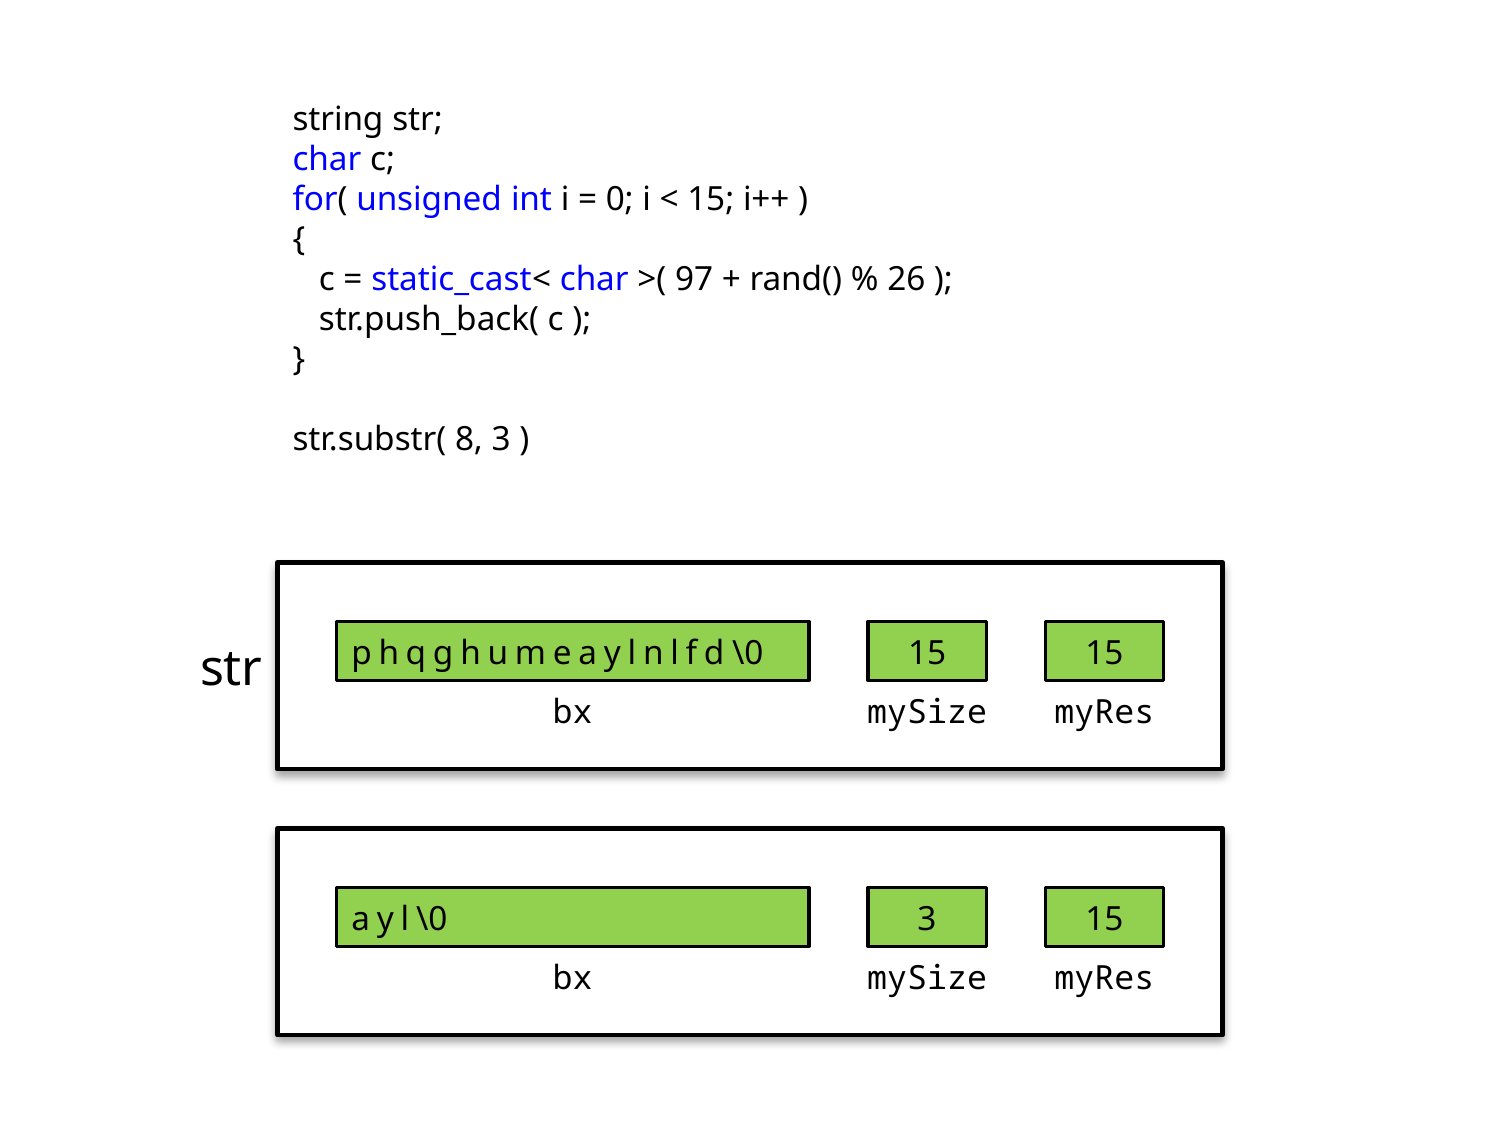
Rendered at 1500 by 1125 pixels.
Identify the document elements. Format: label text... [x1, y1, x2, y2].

text_box 15 [1043, 885, 1165, 948]
text_box myRes [1016, 946, 1193, 1006]
text_box 15 [1043, 619, 1165, 683]
text_box ayl\0 [334, 885, 811, 948]
text_box 3 [866, 885, 988, 946]
text_box bx [513, 683, 632, 740]
text_box 15 [866, 619, 988, 680]
text_box [277, 828, 1223, 1035]
text_box mySize [838, 946, 1016, 1006]
text_box mySize [838, 680, 1016, 740]
list string str; char c; for( unsigned int i = 0; i < 15; i++ ) { c = static_cast< char >( 97 + rand() % 26 ); str.push_back( c ); } str.substr( 8, 3 ) [277, 90, 1252, 474]
text_box phqghumeaylnlfd\0 [334, 619, 811, 683]
text_box str [129, 621, 270, 711]
text_box bx [513, 948, 632, 1006]
text_box myRes [1016, 680, 1193, 740]
text_box [277, 562, 1223, 770]
